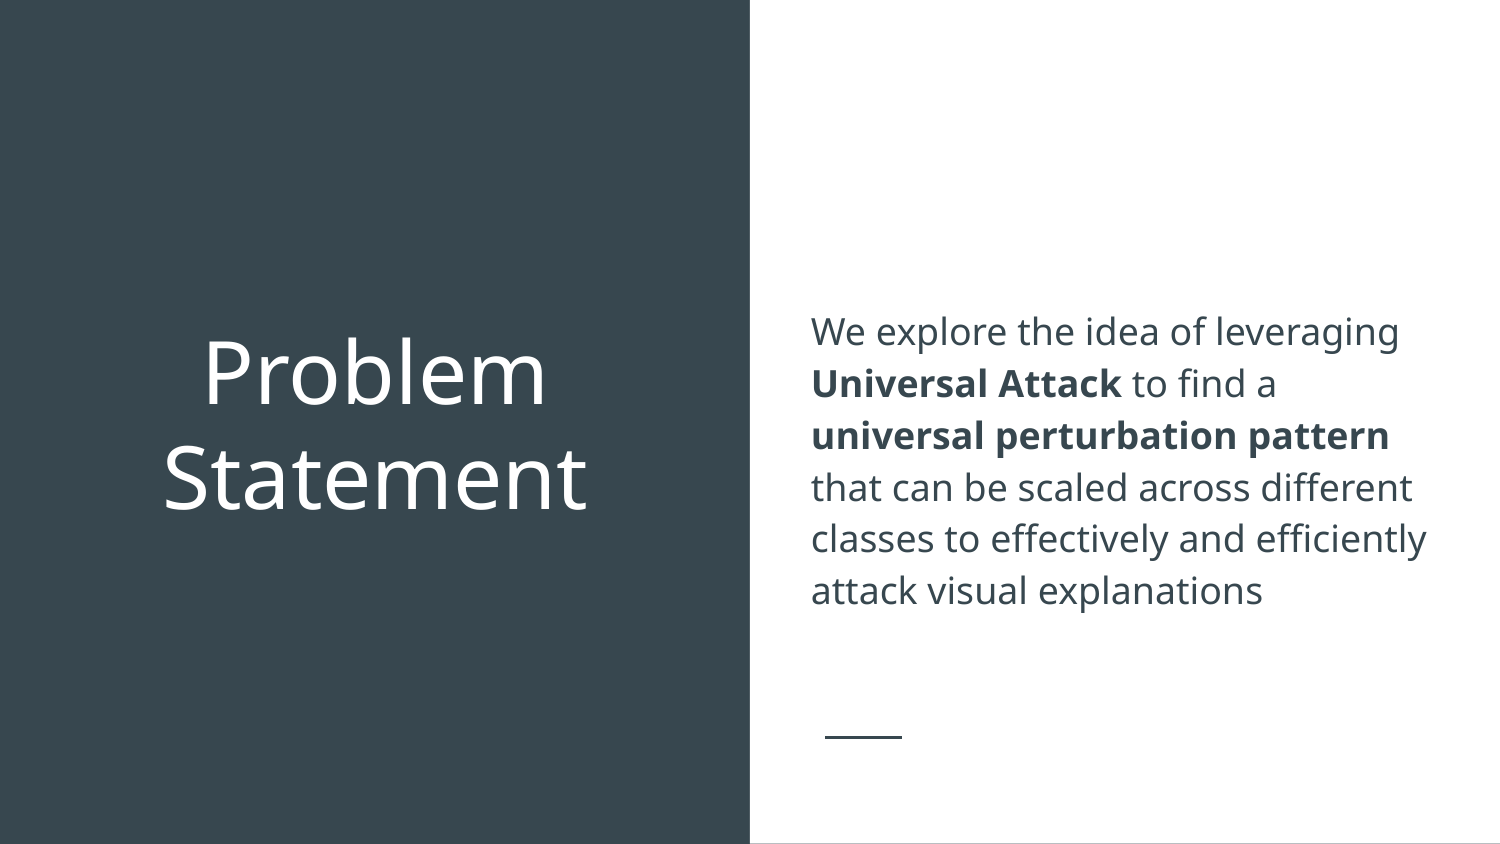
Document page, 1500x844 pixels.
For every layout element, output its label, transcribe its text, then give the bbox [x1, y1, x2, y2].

title Problem Statement [43, 284, 708, 560]
list We explore the idea of leveraging Universal Attack to find a universal perturbation pattern that can be scaled across different classes to effectively and efficiently attack visual explanations [795, 118, 1460, 725]
